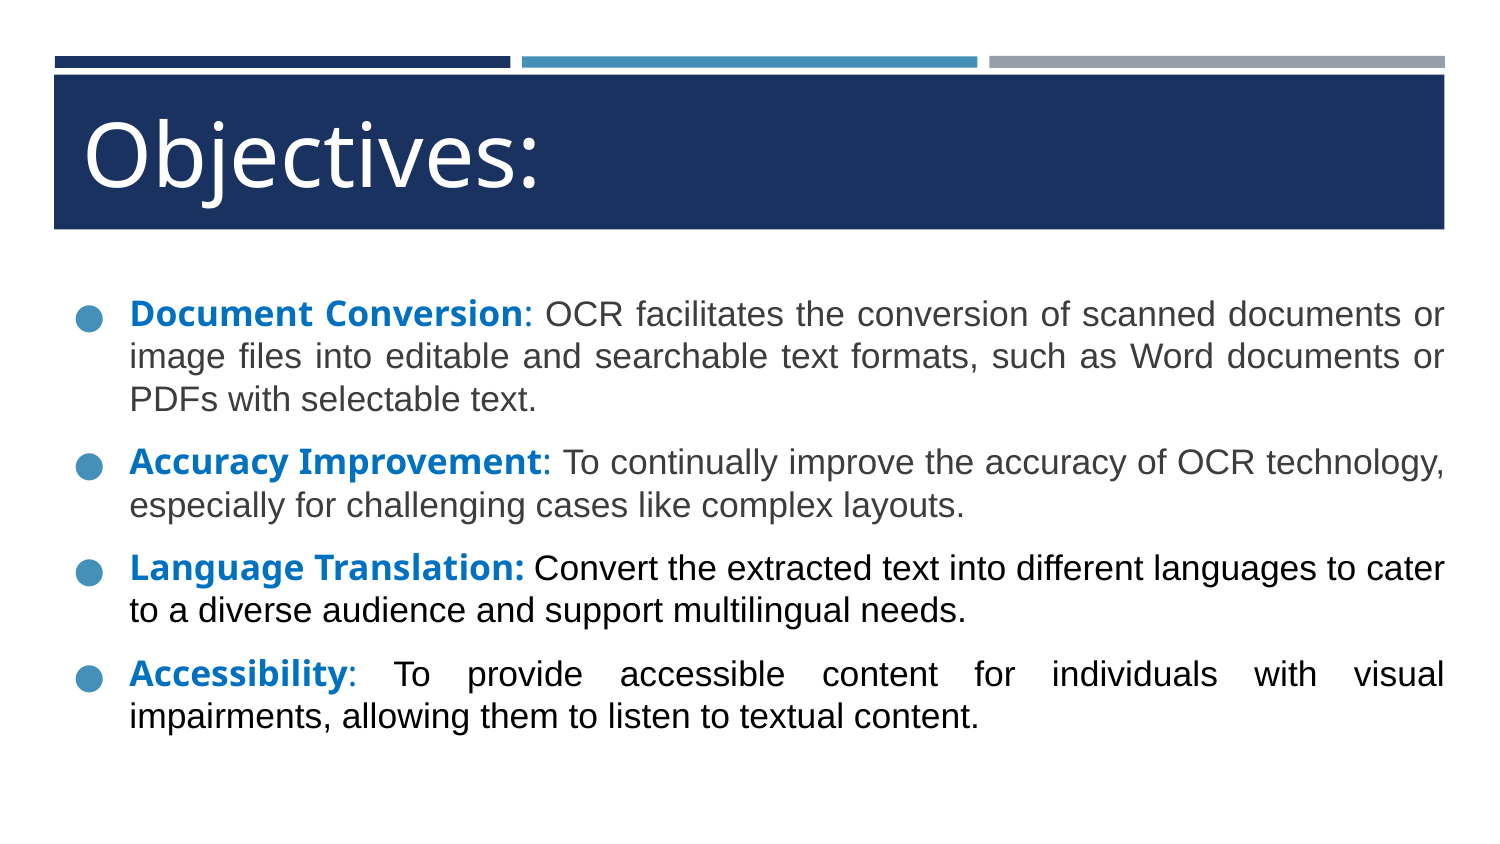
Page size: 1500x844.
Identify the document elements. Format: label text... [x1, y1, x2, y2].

text_box Document Conversion: OCR facilitates the conversion of scanned documents or image files into editable and searchable text formats, such as Word documents or PDFs with selectable text. Accuracy Improvement: To continually improve the accuracy of OCR technology, especially for challenging cases like complex layouts. Language Translation: Convert the extracted text into different languages to cater to a diverse audience and support multilingual needs. Accessibility: To provide accessible content for individuals with visual impairments, allowing them to listen to textual content. [39, 275, 1461, 751]
title Objectives: [70, 89, 1428, 212]
